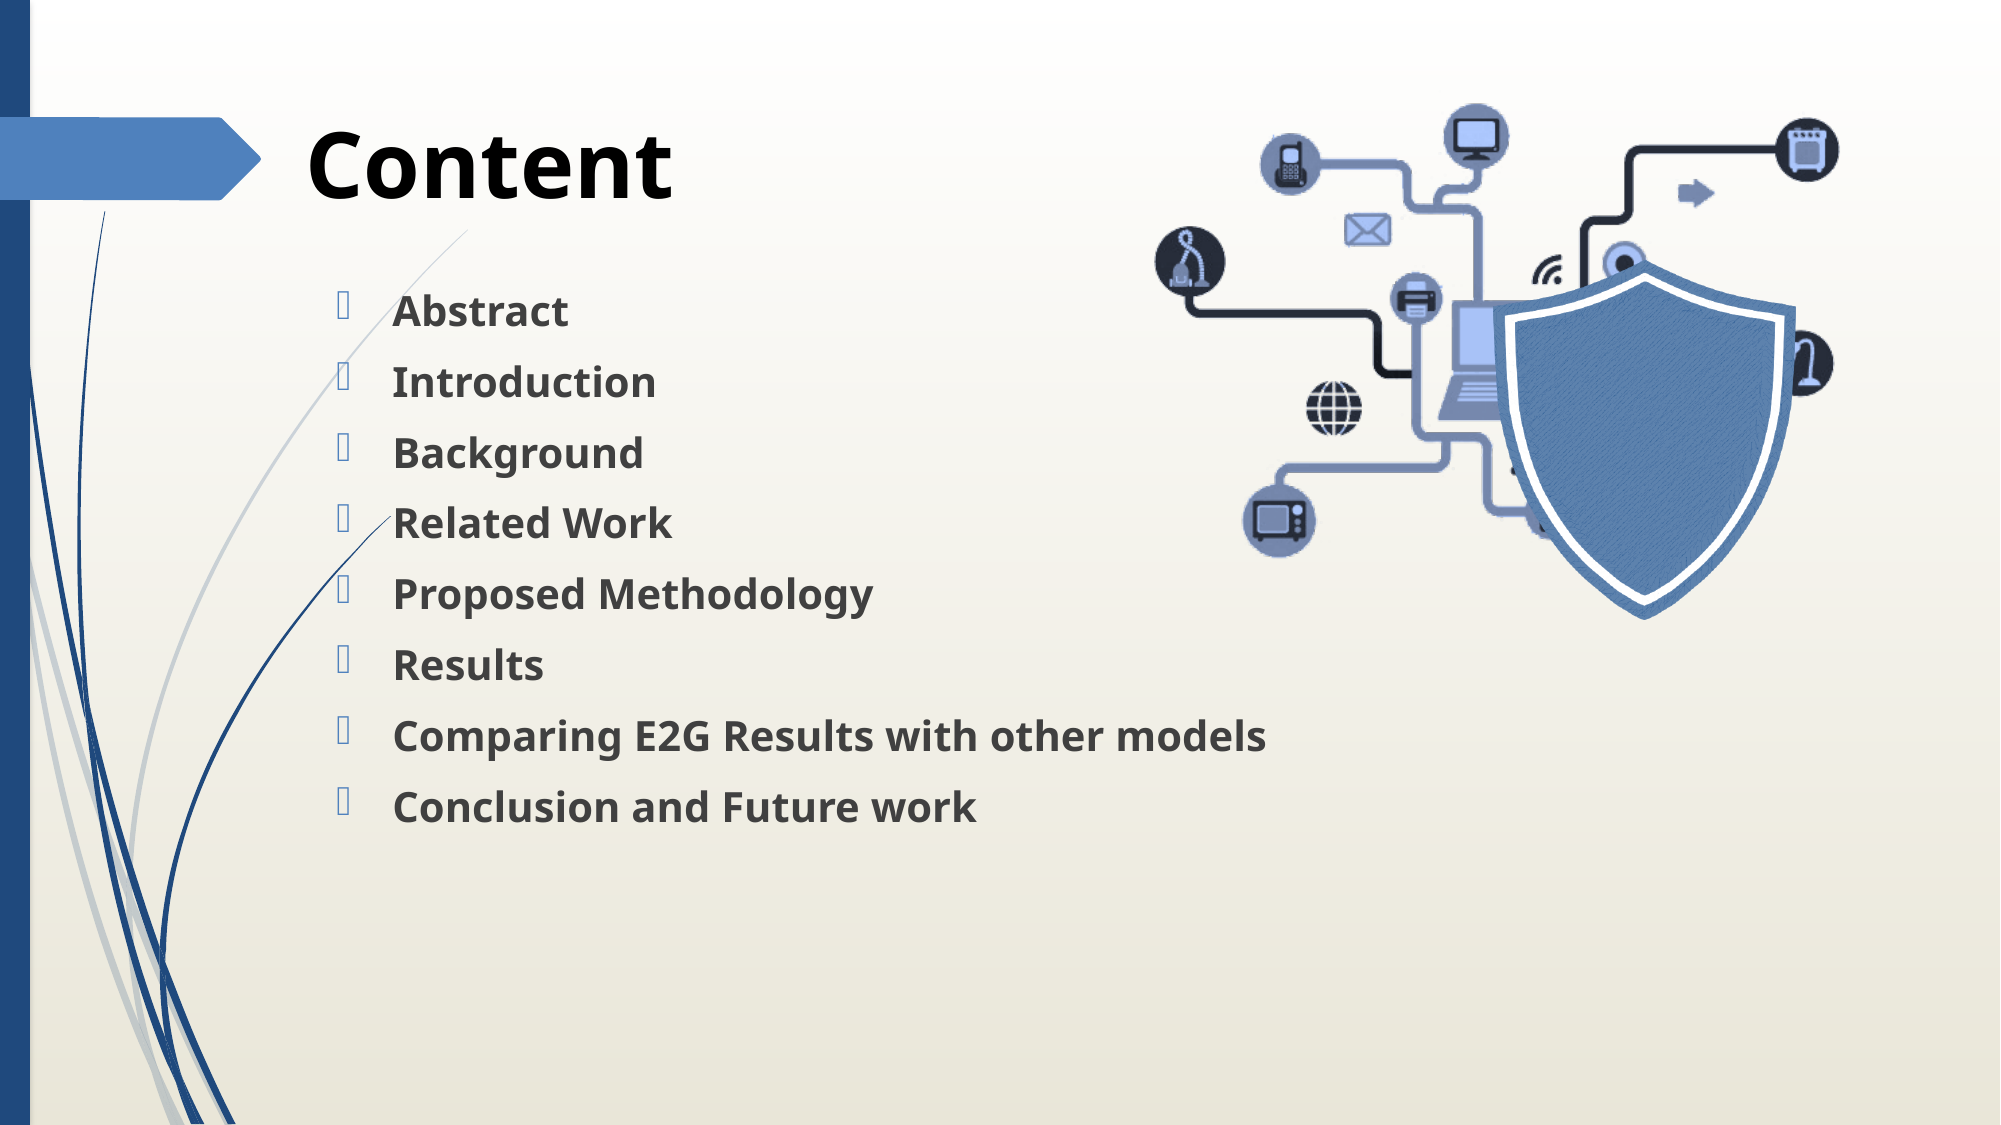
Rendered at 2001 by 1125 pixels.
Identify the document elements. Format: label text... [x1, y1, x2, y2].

picture [1040, 80, 1968, 620]
list Abstract Introduction Background Related Work Proposed Methodology Results Comparing E2G Results with other models Conclusion and Future work [321, 277, 1679, 1125]
title Content [56, 99, 924, 232]
